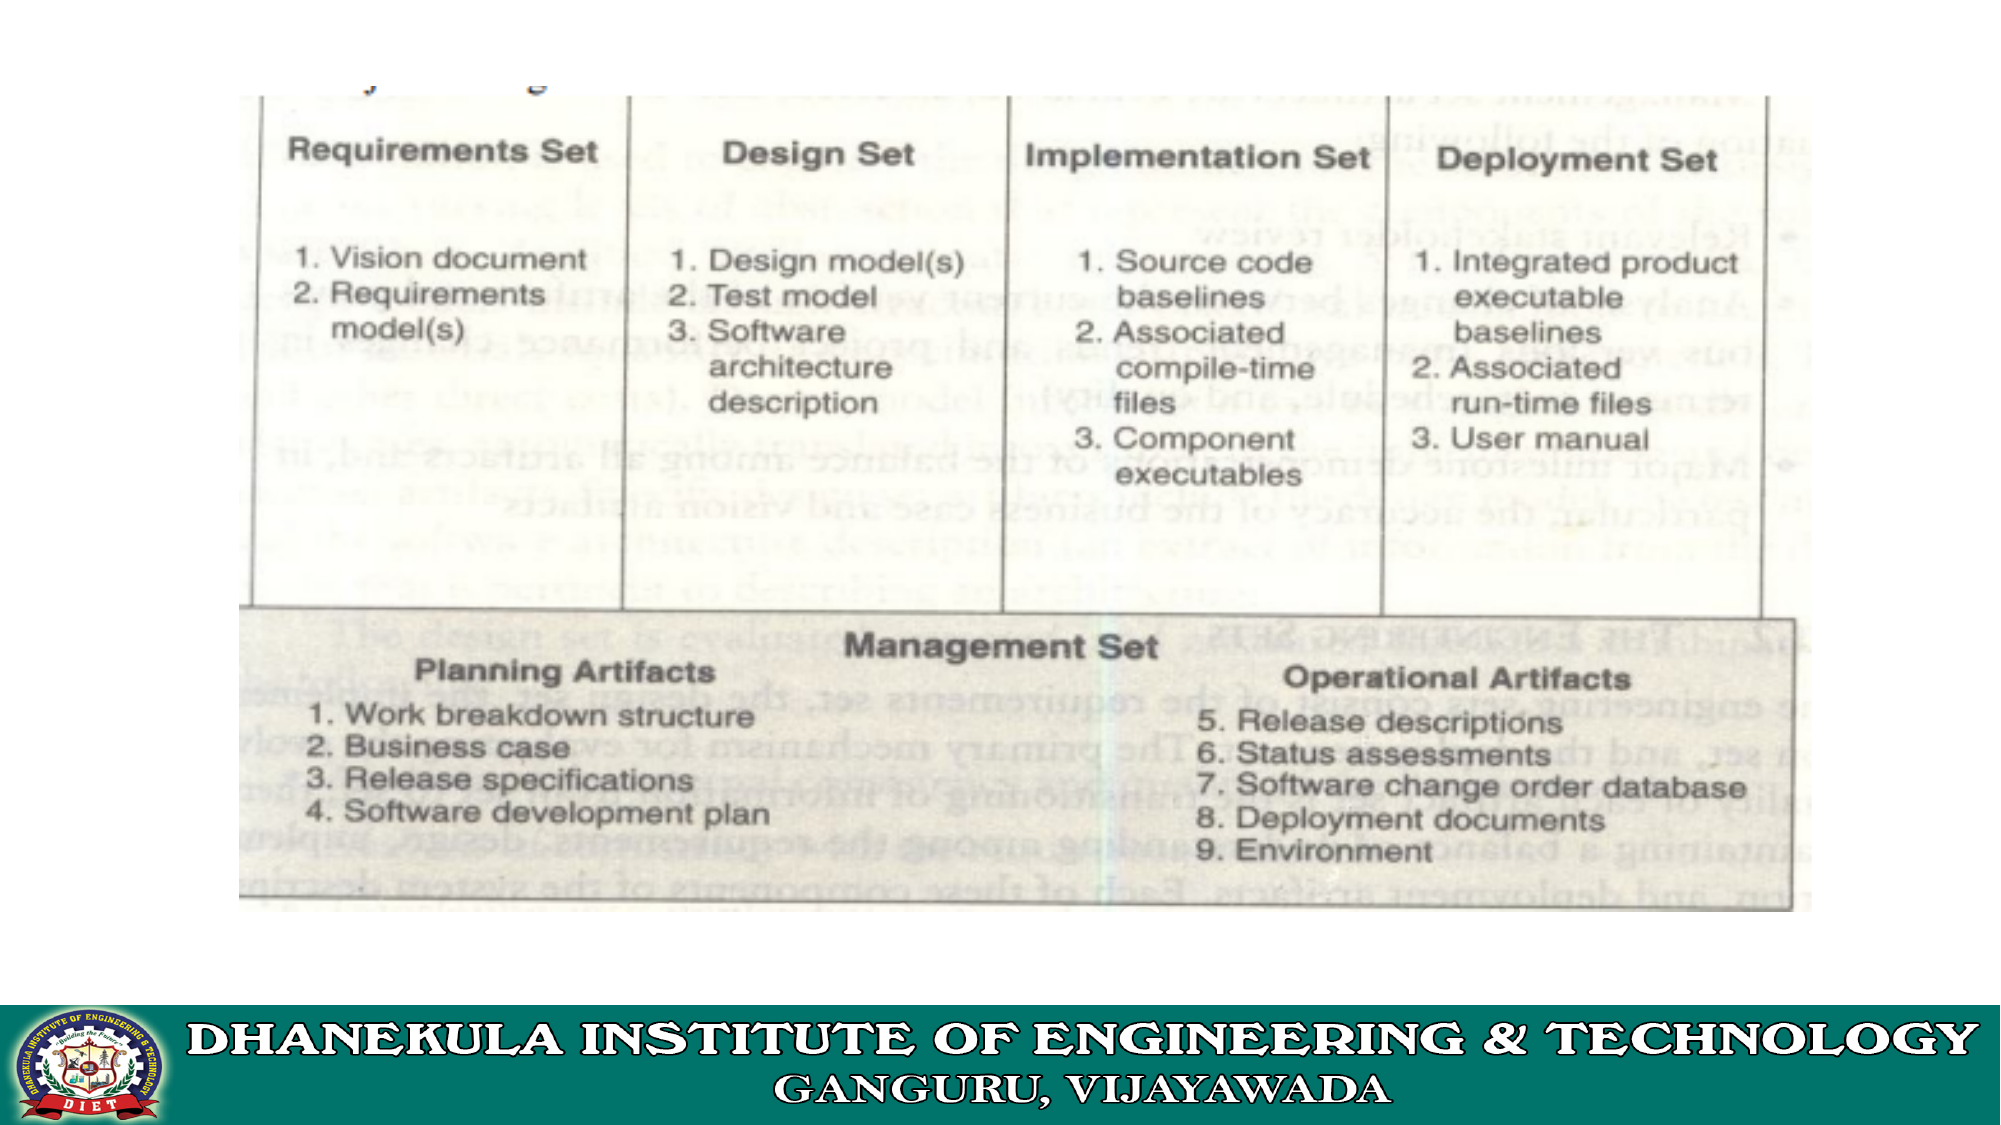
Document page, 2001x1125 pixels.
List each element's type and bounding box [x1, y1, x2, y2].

text_box [238, 86, 1812, 912]
picture [0, 1005, 2000, 1125]
